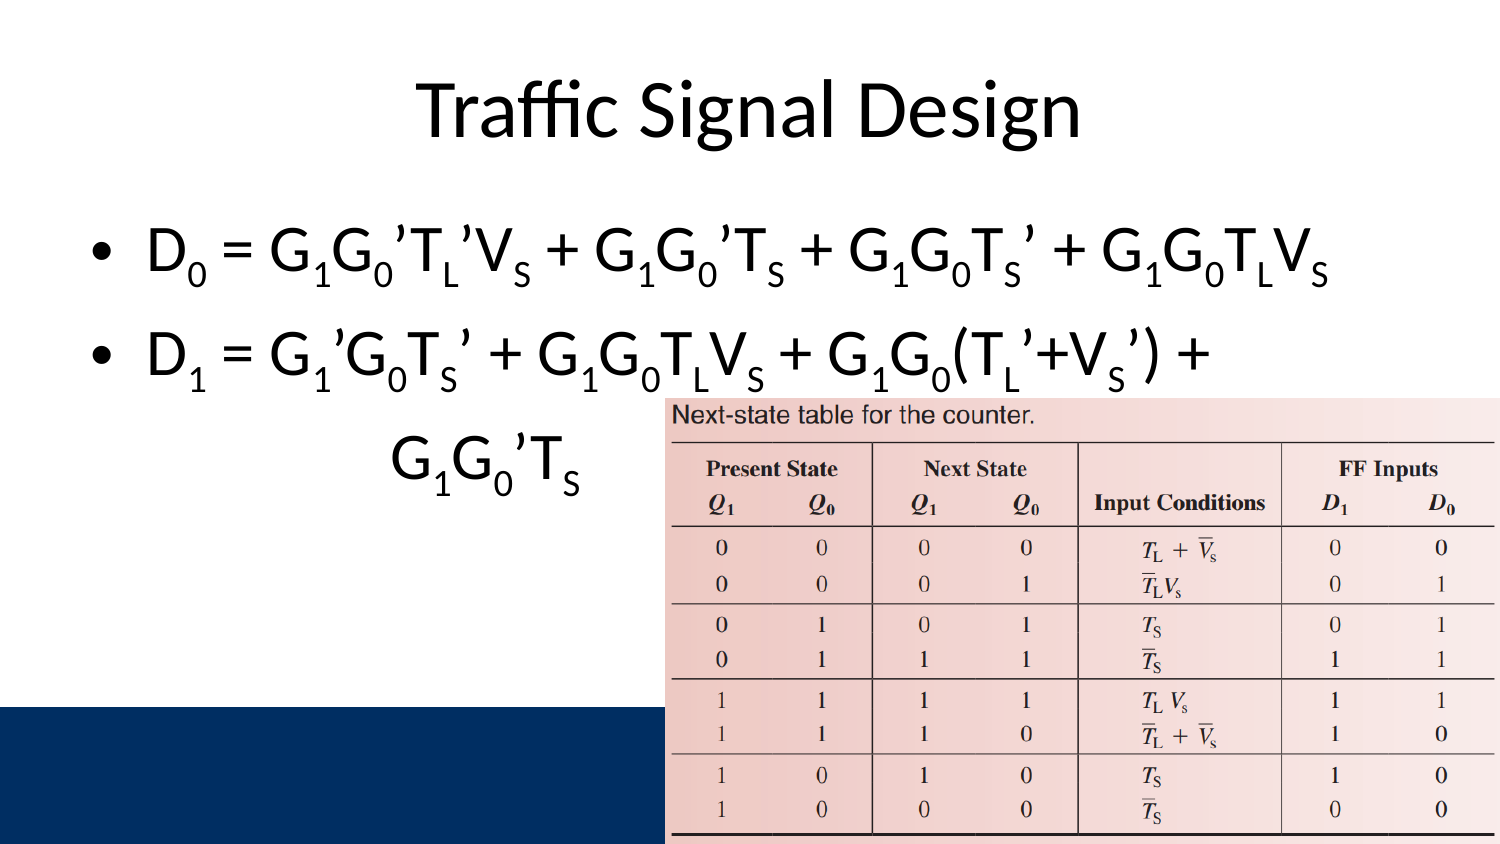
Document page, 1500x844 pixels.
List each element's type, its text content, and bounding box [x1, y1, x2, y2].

list D0 = G1G0’TL’VS + G1G0’TS + G1G0TS’ + G1G0TLVS D1 = G1’G0TS’ + G1G0TLVS + G1G0(TL’+VS’) + G1G0’TS [75, 196, 1425, 754]
picture [0, 398, 1500, 844]
title Traffic Signal Design [75, 33, 1425, 175]
